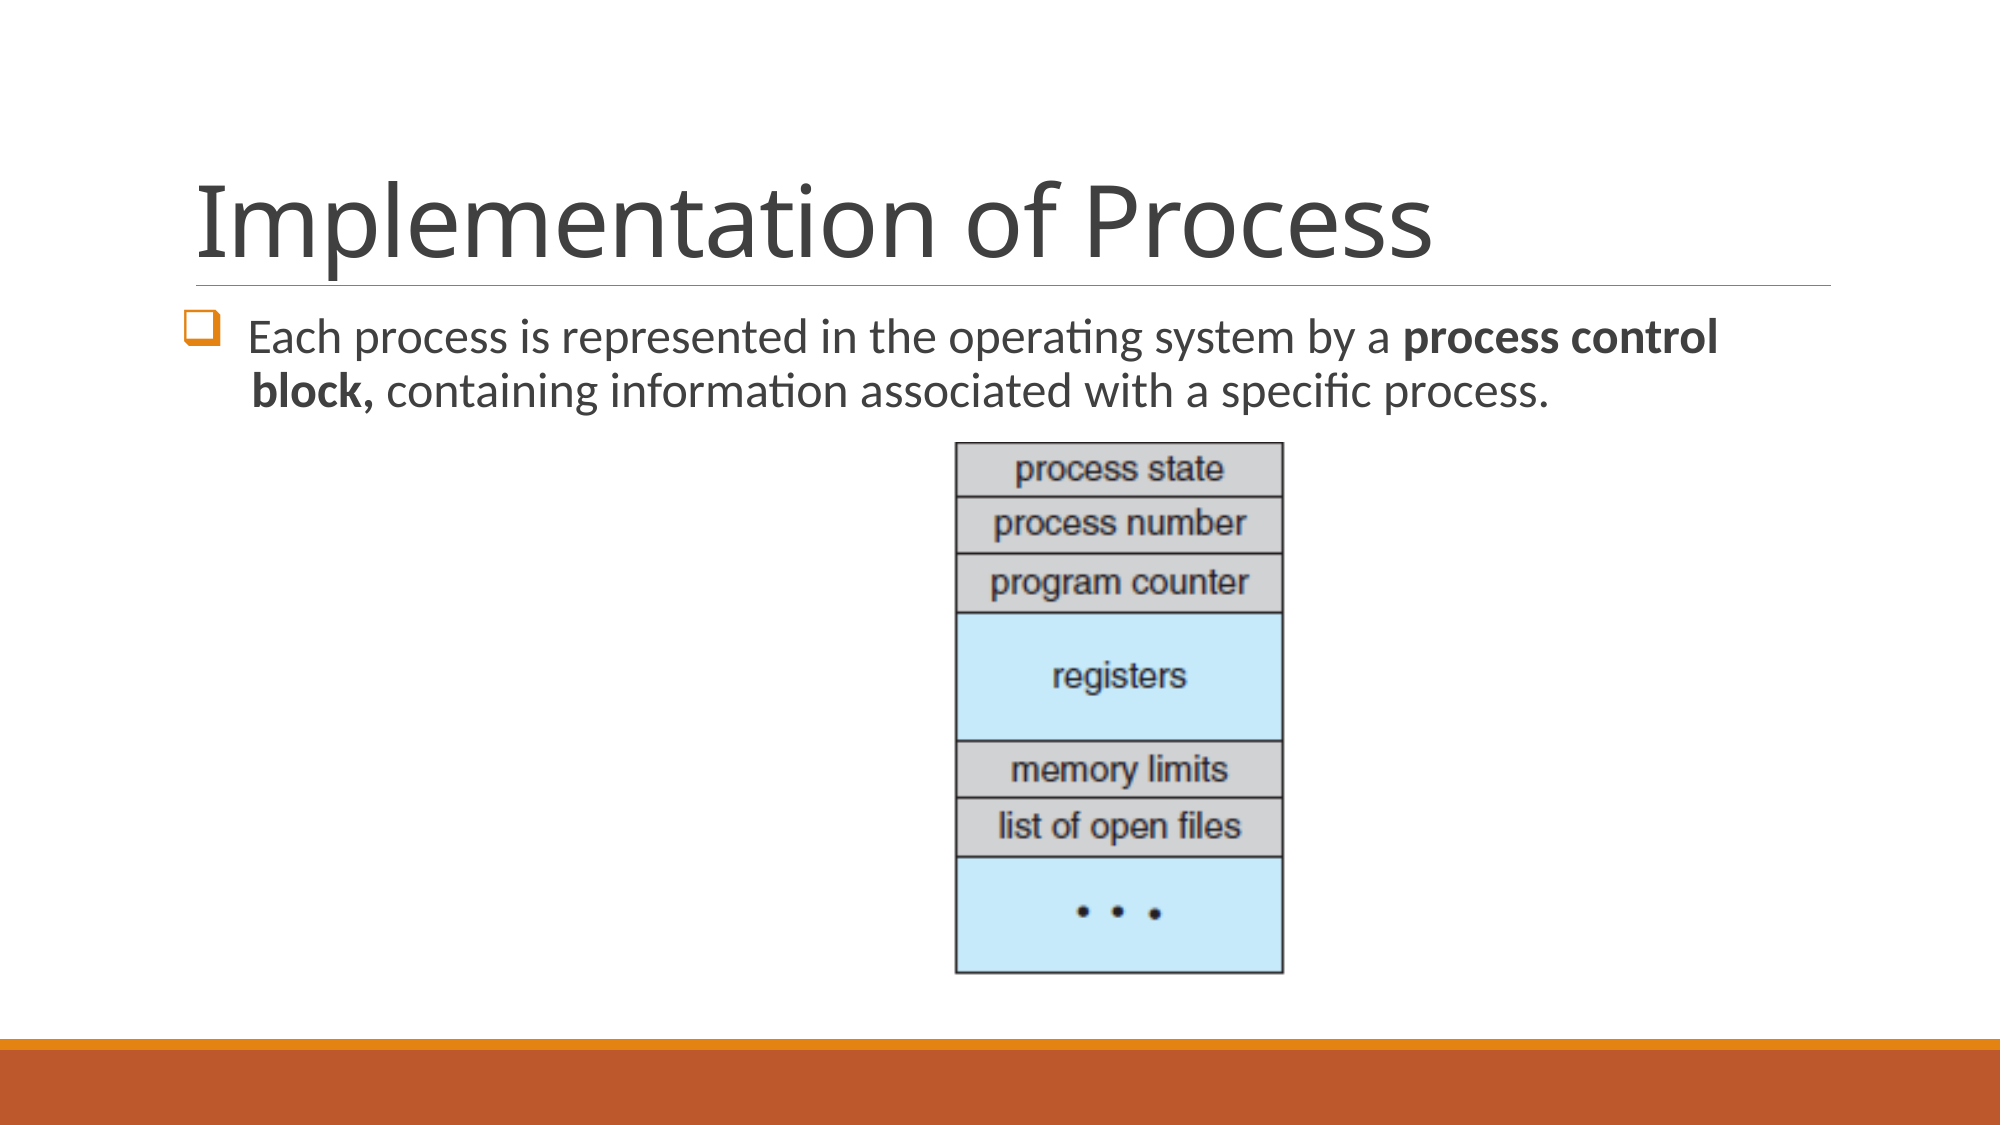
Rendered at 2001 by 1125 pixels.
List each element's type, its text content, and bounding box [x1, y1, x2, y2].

picture [837, 441, 1307, 993]
list Each process is represented in the operating system by a process control block, containing information associated with a specific process. [180, 302, 1830, 963]
title Implementation of Process [180, 47, 1830, 285]
